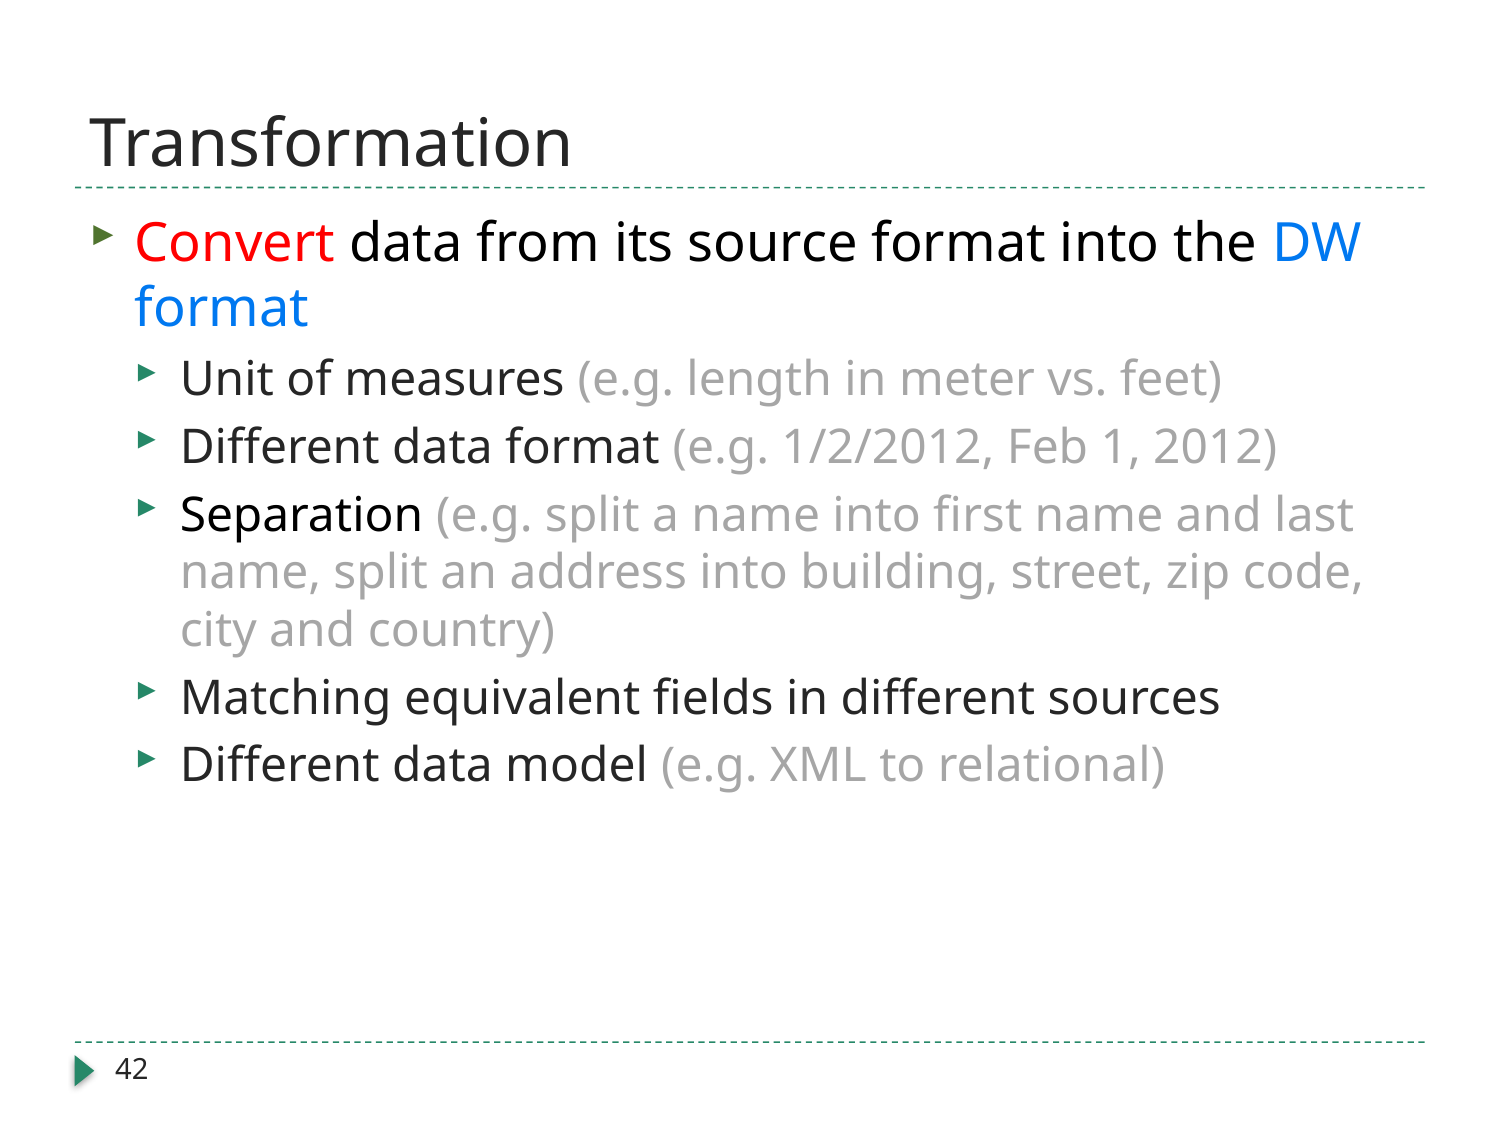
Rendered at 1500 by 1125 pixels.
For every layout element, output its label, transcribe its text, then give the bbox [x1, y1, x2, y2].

slide_number 42 [100, 1042, 426, 1103]
list Convert data from its source format into the DW format Unit of measures (e.g. length in meter vs. feet) Different data format (e.g. 1/2/2012, Feb 1, 2012) Separation (e.g. split a name into first name and last name, split an address into building, street, zip code, city and country) Matching equivalent fields in different sources Different data model (e.g. XML to relational) [75, 200, 1425, 1010]
title Transformation [75, 24, 1425, 188]
